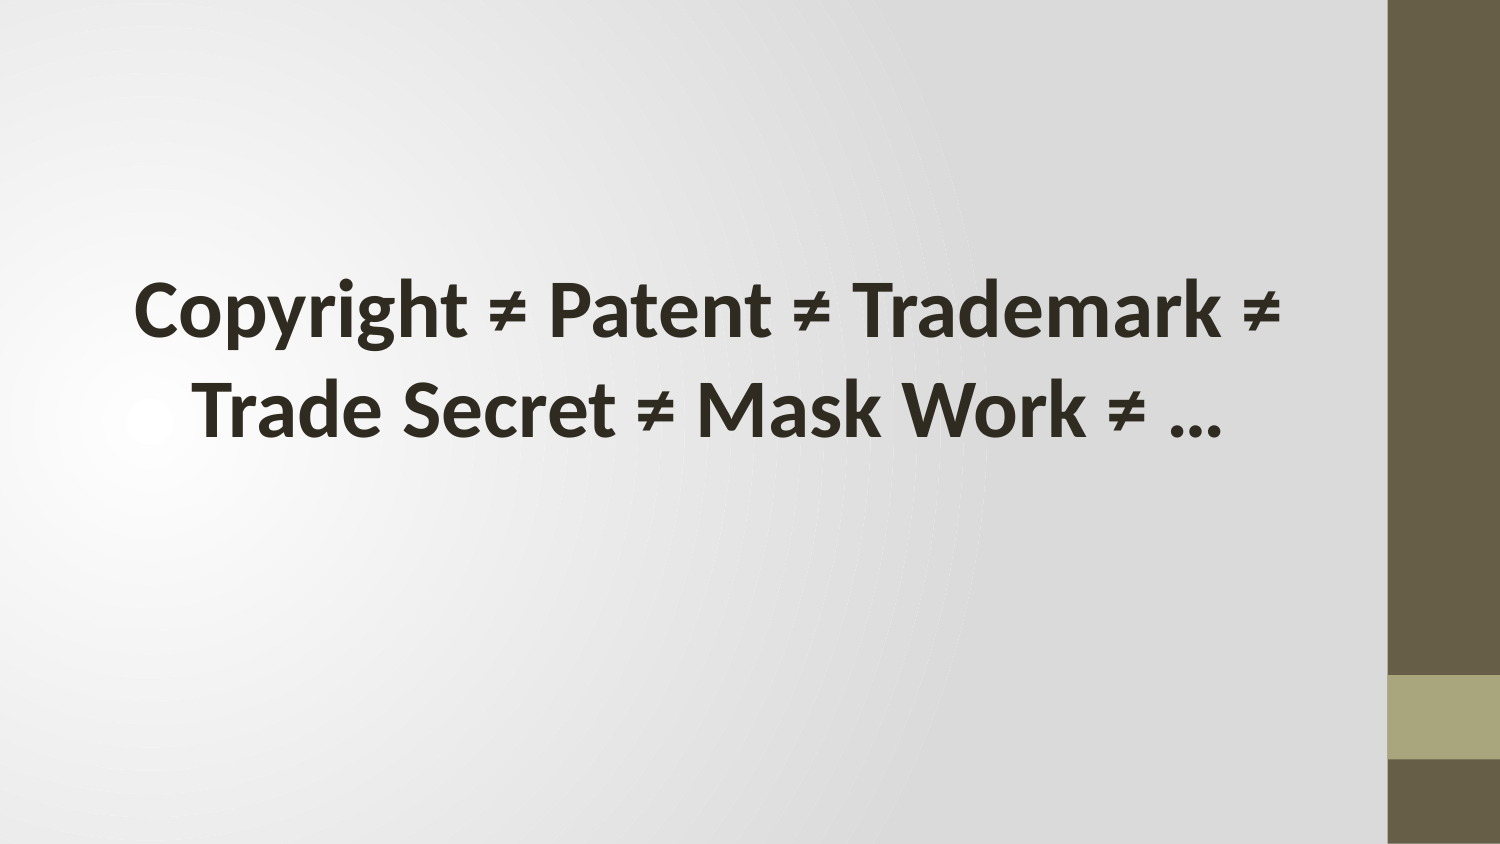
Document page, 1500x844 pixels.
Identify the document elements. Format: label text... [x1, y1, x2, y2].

list Copyright ≠ Patent ≠ Trademark ≠ Trade Secret ≠ Mask Work ≠ … [75, 246, 1325, 497]
